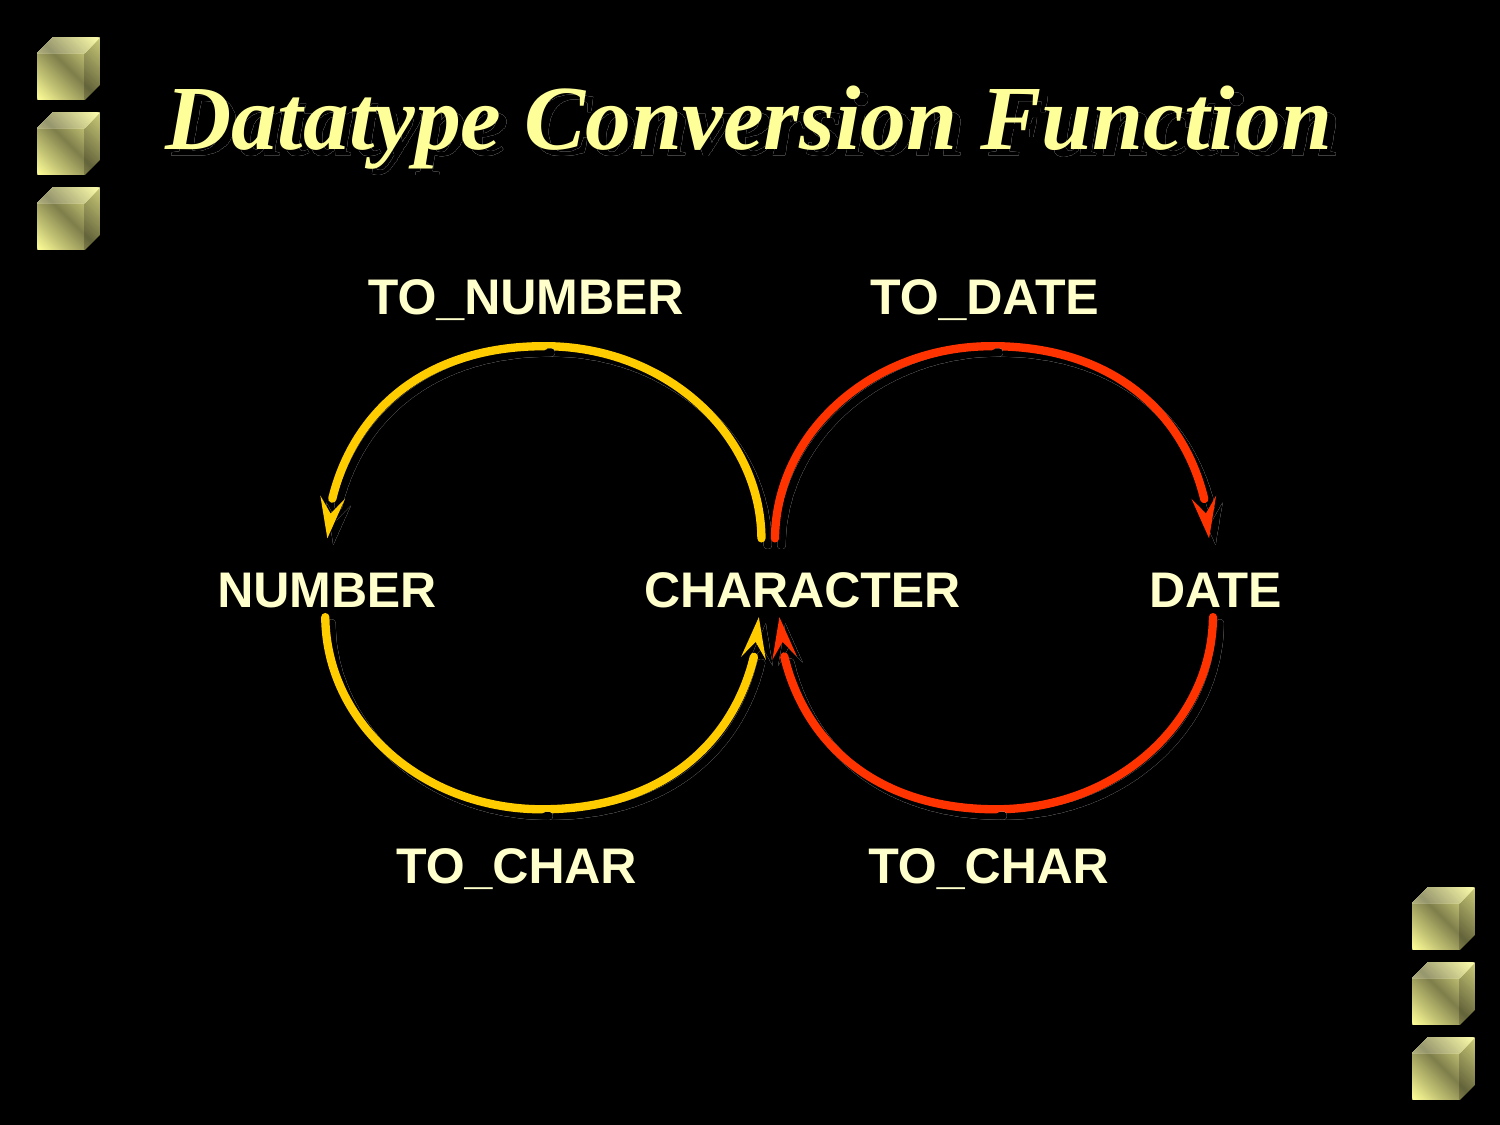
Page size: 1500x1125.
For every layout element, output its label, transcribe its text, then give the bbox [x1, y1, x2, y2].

title Datatype Conversion Function [111, 49, 1388, 238]
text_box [769, 256, 1210, 541]
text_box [324, 615, 760, 810]
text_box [774, 550, 1358, 901]
text_box NUMBER [112, 550, 541, 626]
text_box TO_CHAR [302, 825, 731, 901]
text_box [311, 256, 762, 541]
text_box CHARACTER [587, 550, 772, 626]
